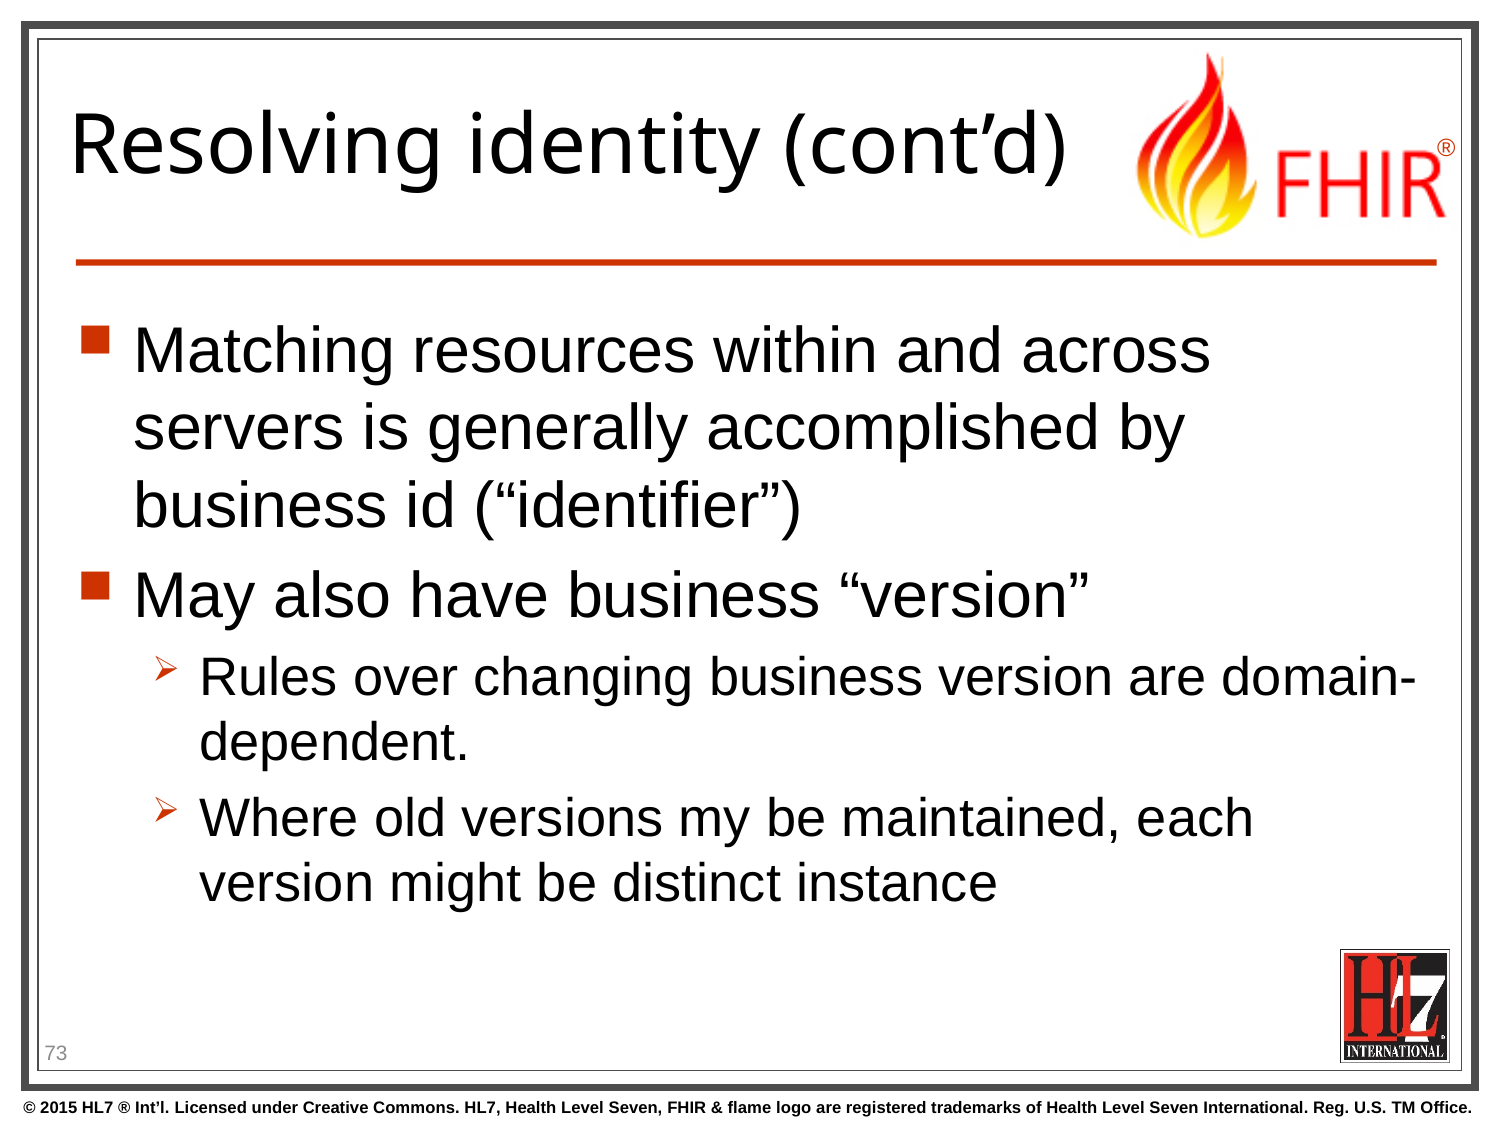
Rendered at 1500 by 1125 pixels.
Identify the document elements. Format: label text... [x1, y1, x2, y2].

picture [1124, 42, 1458, 249]
picture [1340, 949, 1450, 1063]
slide_number 73 [29, 1034, 148, 1071]
title Resolving identity (cont’d) [53, 54, 1128, 244]
list Matching resources within and across servers is generally accomplished by business id (“identifier”) May also have business “version” Rules over changing business version are domain-dependent. Where old versions my be maintained, each version might be distinct instance [62, 299, 1438, 1059]
